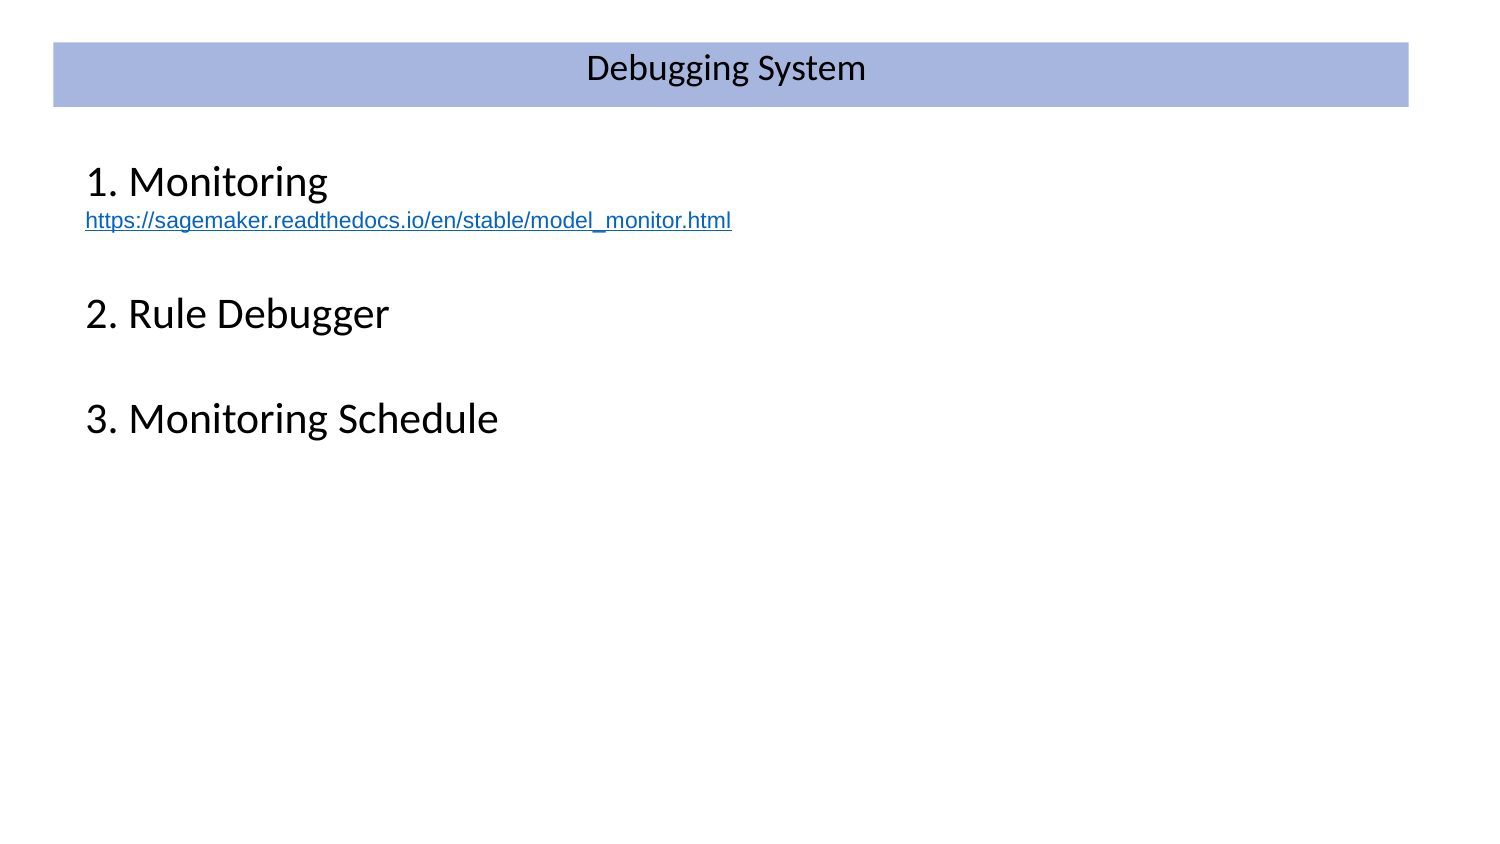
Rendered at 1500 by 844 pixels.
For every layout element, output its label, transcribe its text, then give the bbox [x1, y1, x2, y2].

subtitle Debugging System [53, 42, 1409, 107]
text_box 1. Monitoring https://sagemaker.readthedocs.io/en/stable/model_monitor.html 2. Rule Debugger 3. Monitoring Schedule [70, 137, 885, 225]
